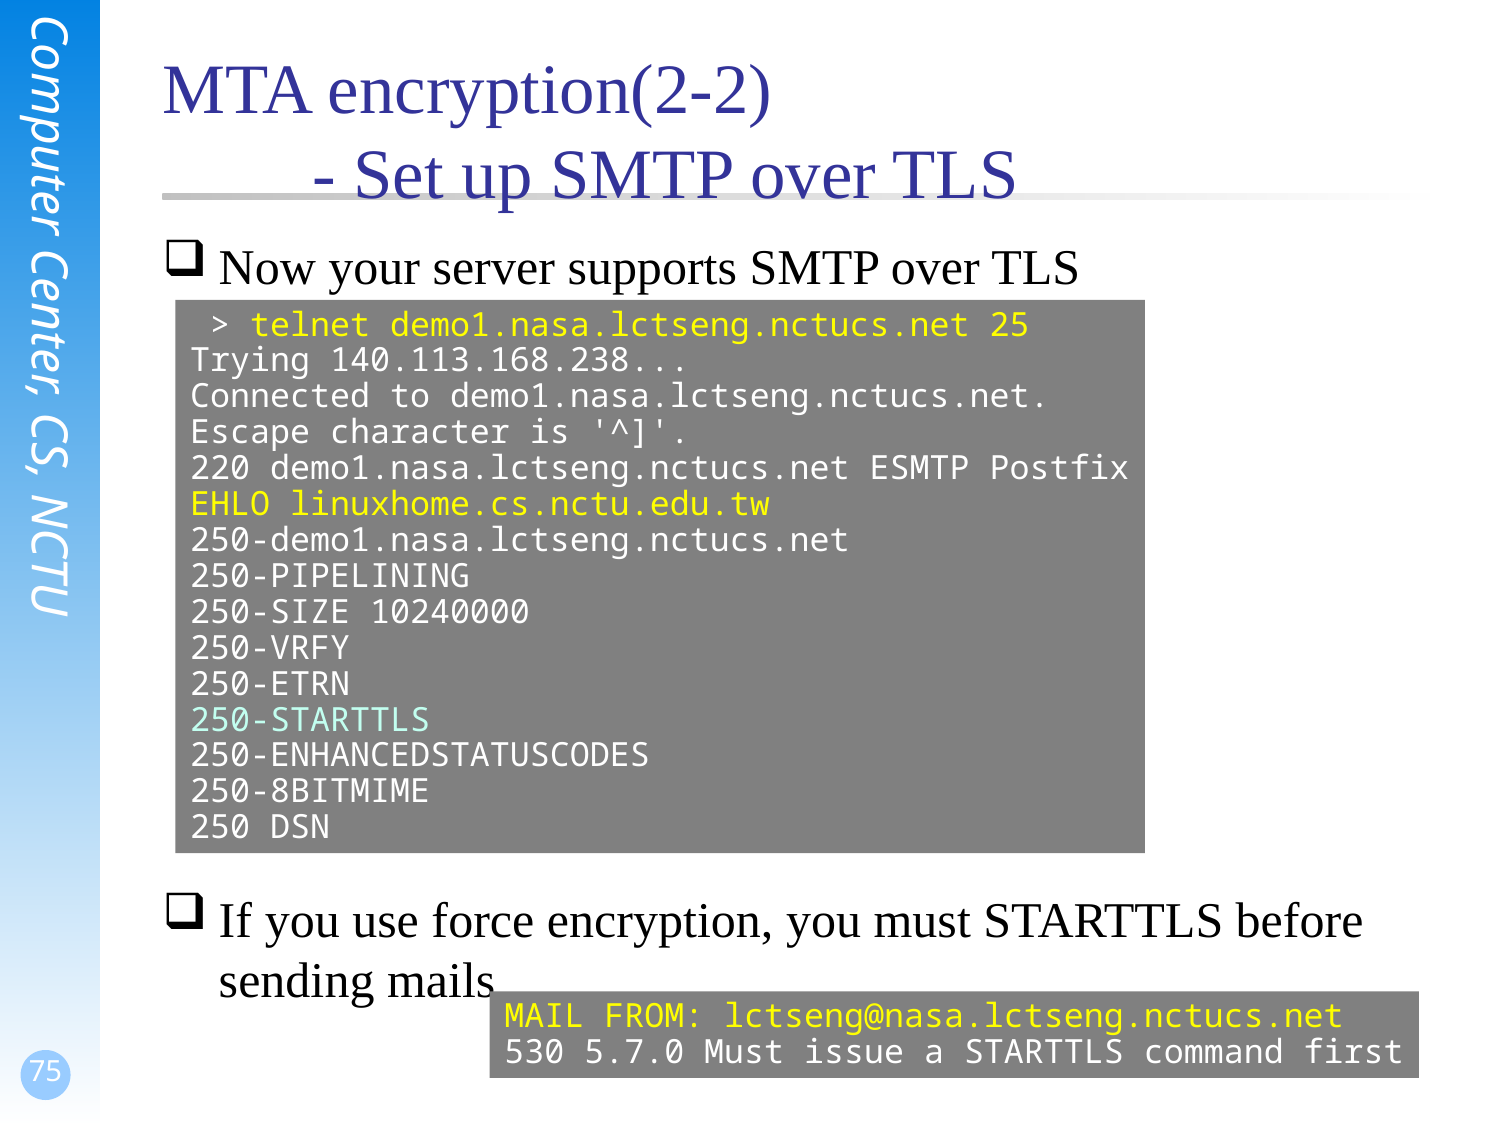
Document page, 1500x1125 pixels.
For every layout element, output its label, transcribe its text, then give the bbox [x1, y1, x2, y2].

list Now your server supports SMTP over TLS If you use force encryption, you must STARTTLS before sending mails [162, 234, 1438, 1075]
text_box MAIL FROM: lctseng@nasa.lctseng.nctucs.net 530 5.7.0 Must issue a STARTTLS command first [489, 991, 1419, 1078]
text_box > telnet demo1.nasa.lctseng.nctucs.net 25 Trying 140.113.168.238... Connected to demo1.nasa.lctseng.nctucs.net. Escape character is '^]'. 220 demo1.nasa.lctseng.nctucs.net ESMTP Postfix EHLO linuxhome.cs.nctu.edu.tw 250-demo1.nasa.lctseng.nctucs.net 250-PIPELINING 250-SIZE 10240000 250-VRFY 250-ETRN 250-STARTTLS 250-ENHANCEDSTATUSCODES 250-8BITMIME 250 DSN [175, 299, 1145, 854]
title MTA encryption(2-2) - Set up SMTP over TLS [162, 42, 1438, 231]
